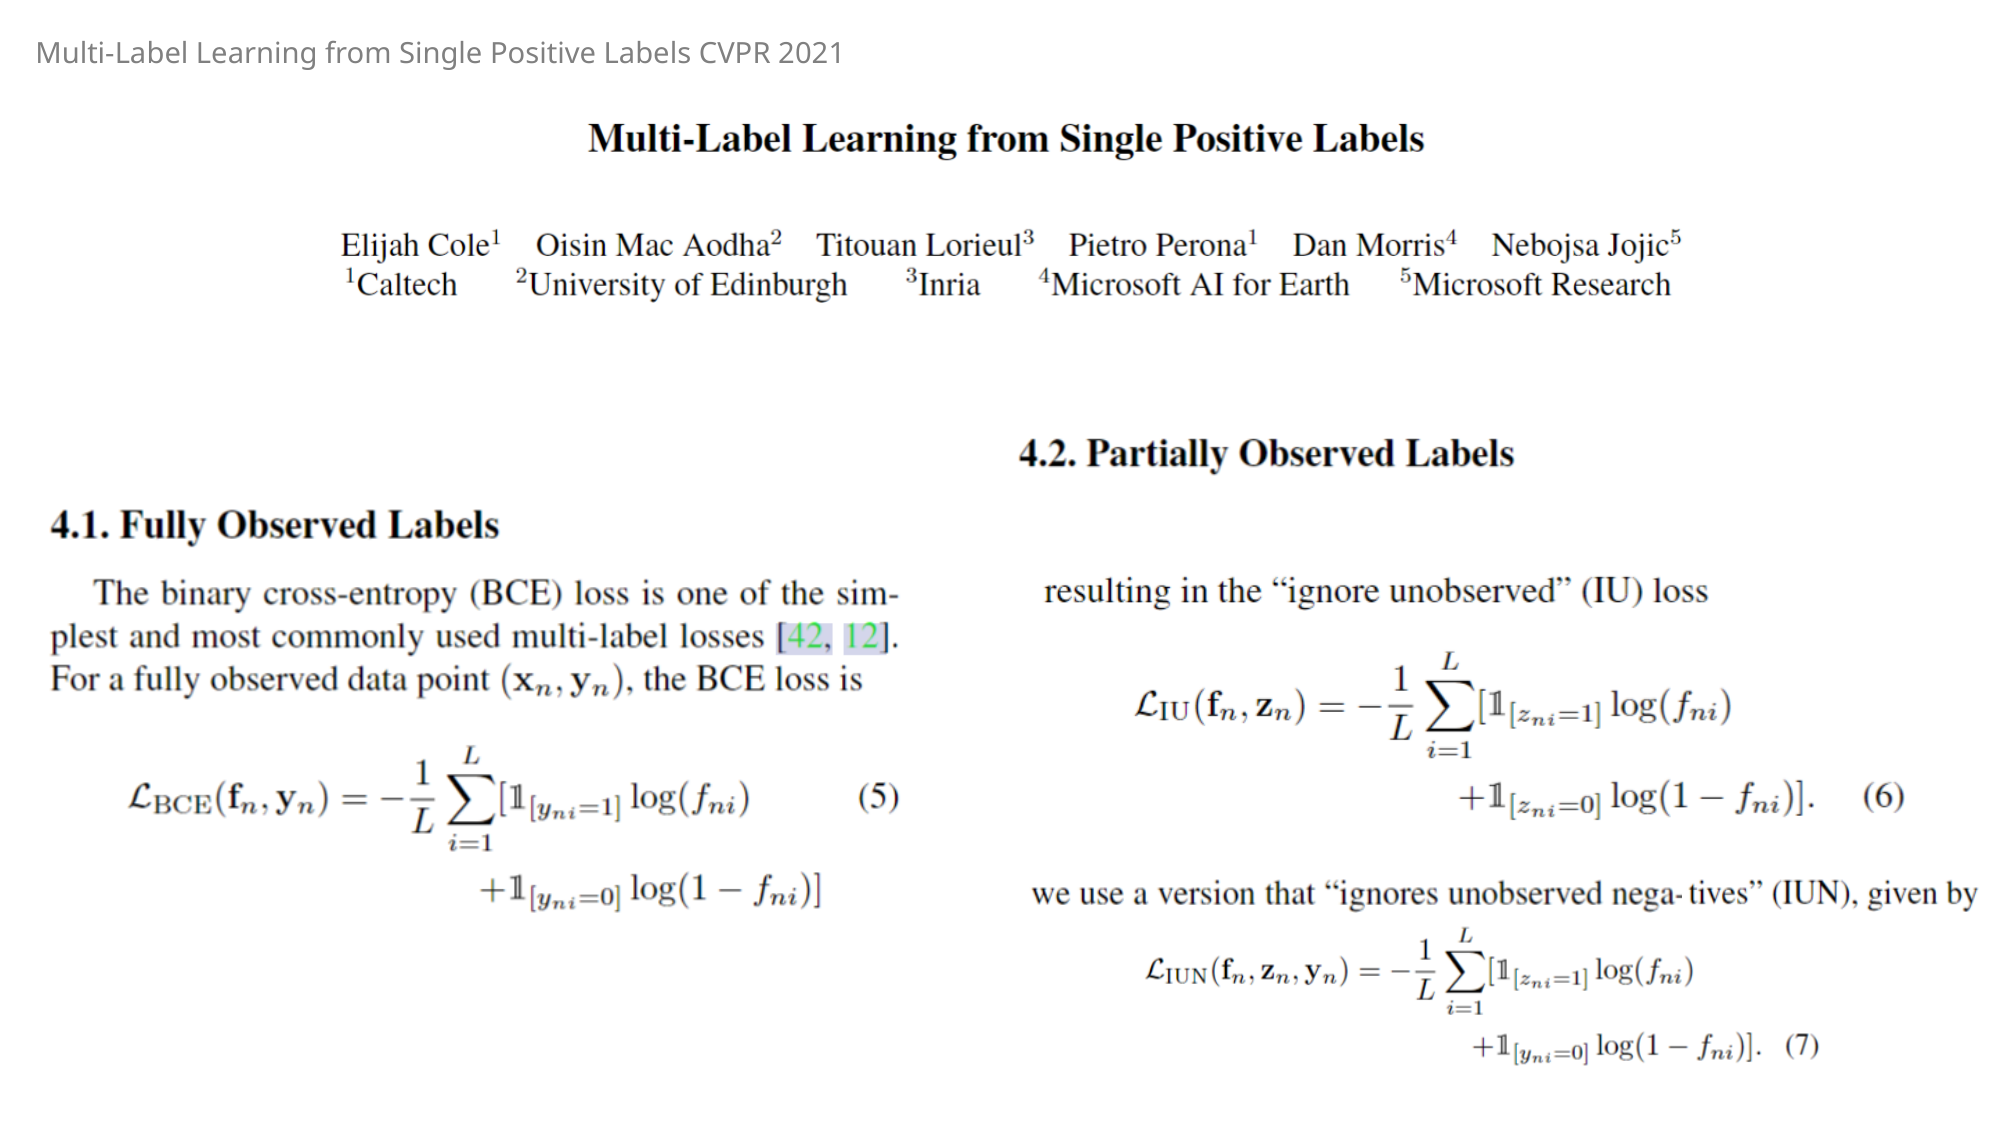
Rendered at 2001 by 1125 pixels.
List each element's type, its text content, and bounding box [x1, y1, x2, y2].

text_box Multi-Label Learning from Single Positive Labels CVPR 2021 [20, 26, 1789, 77]
picture [1025, 872, 2000, 921]
picture [1100, 922, 1842, 1085]
picture [232, 40, 1768, 372]
picture [18, 416, 1933, 953]
